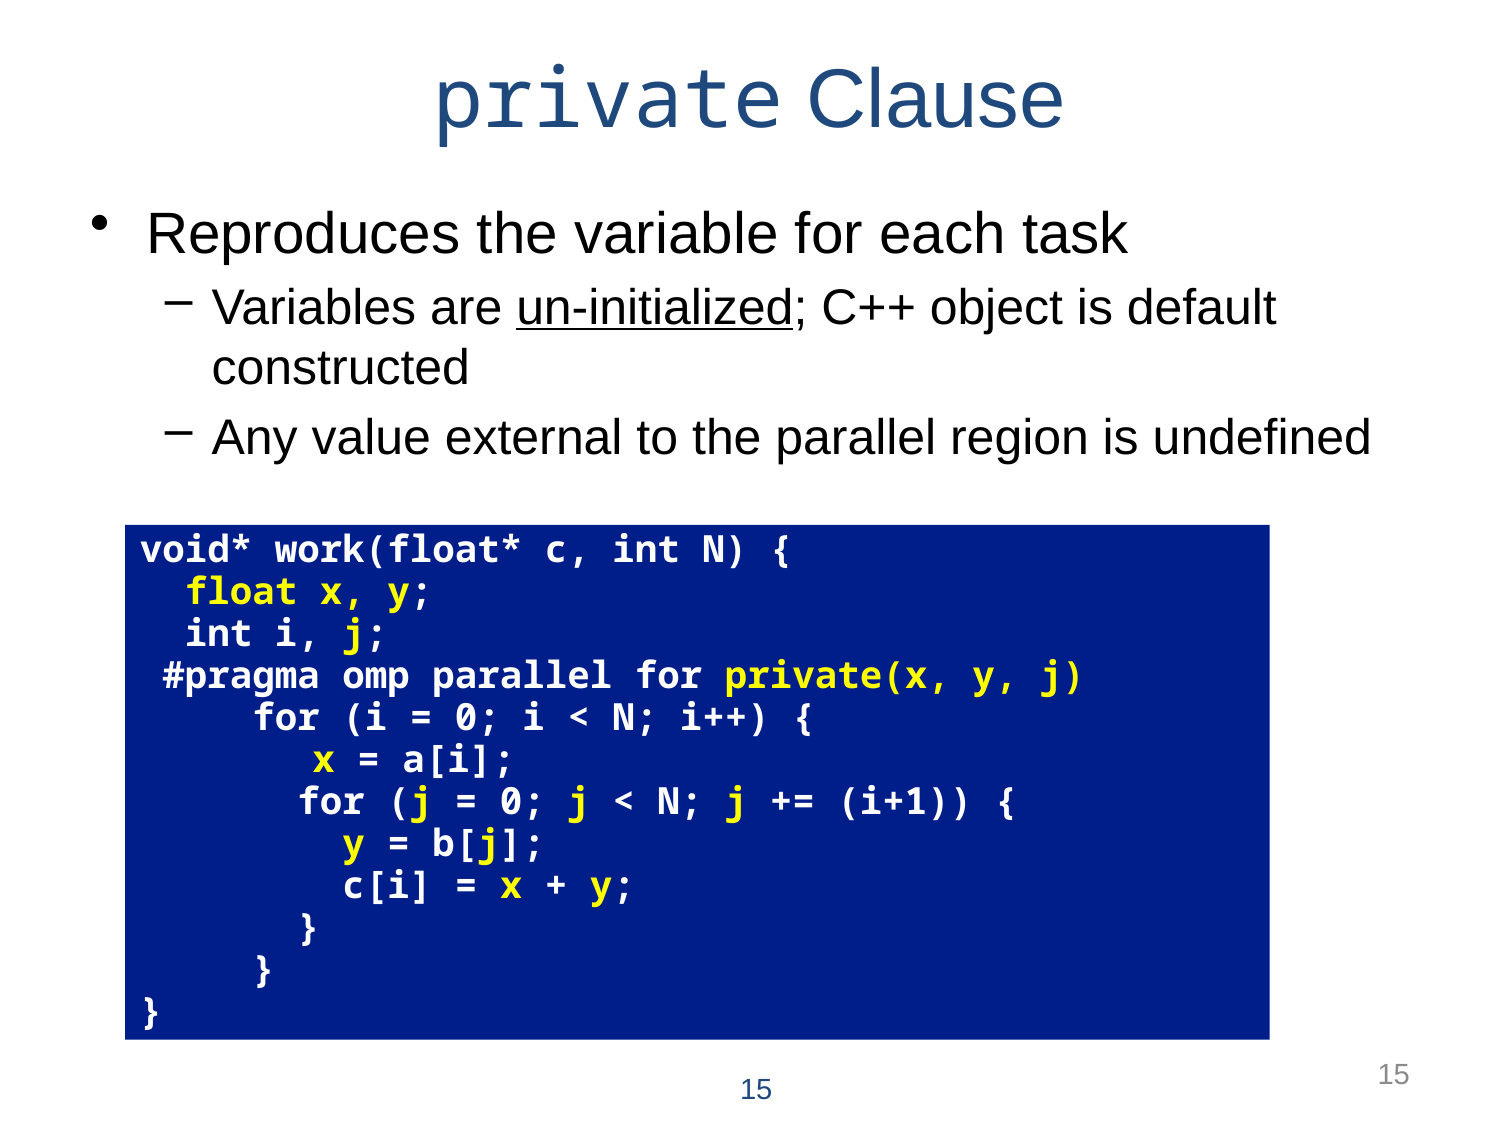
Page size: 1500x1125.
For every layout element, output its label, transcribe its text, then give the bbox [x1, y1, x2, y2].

text_box 15 [699, 1052, 813, 1113]
text_box private Clause [74, 0, 1425, 187]
text_box Reproduces the variable for each task Variables are un-initialized; C++ object is default constructed Any value external to the parallel region is undefined [74, 187, 1425, 1025]
text_box [749, 337, 1401, 1041]
slide_number 15 [1074, 1042, 1425, 1103]
text_box void* work(float* c, int N) { float x, y; int i, j; #pragma omp parallel for private(x, y, j) for (i = 0; i < N; i++) { x = a[i]; for (j = 0; j < N; j += (i+1)) { y = b[j]; c[i] = x + y; } } } [125, 524, 1270, 1040]
